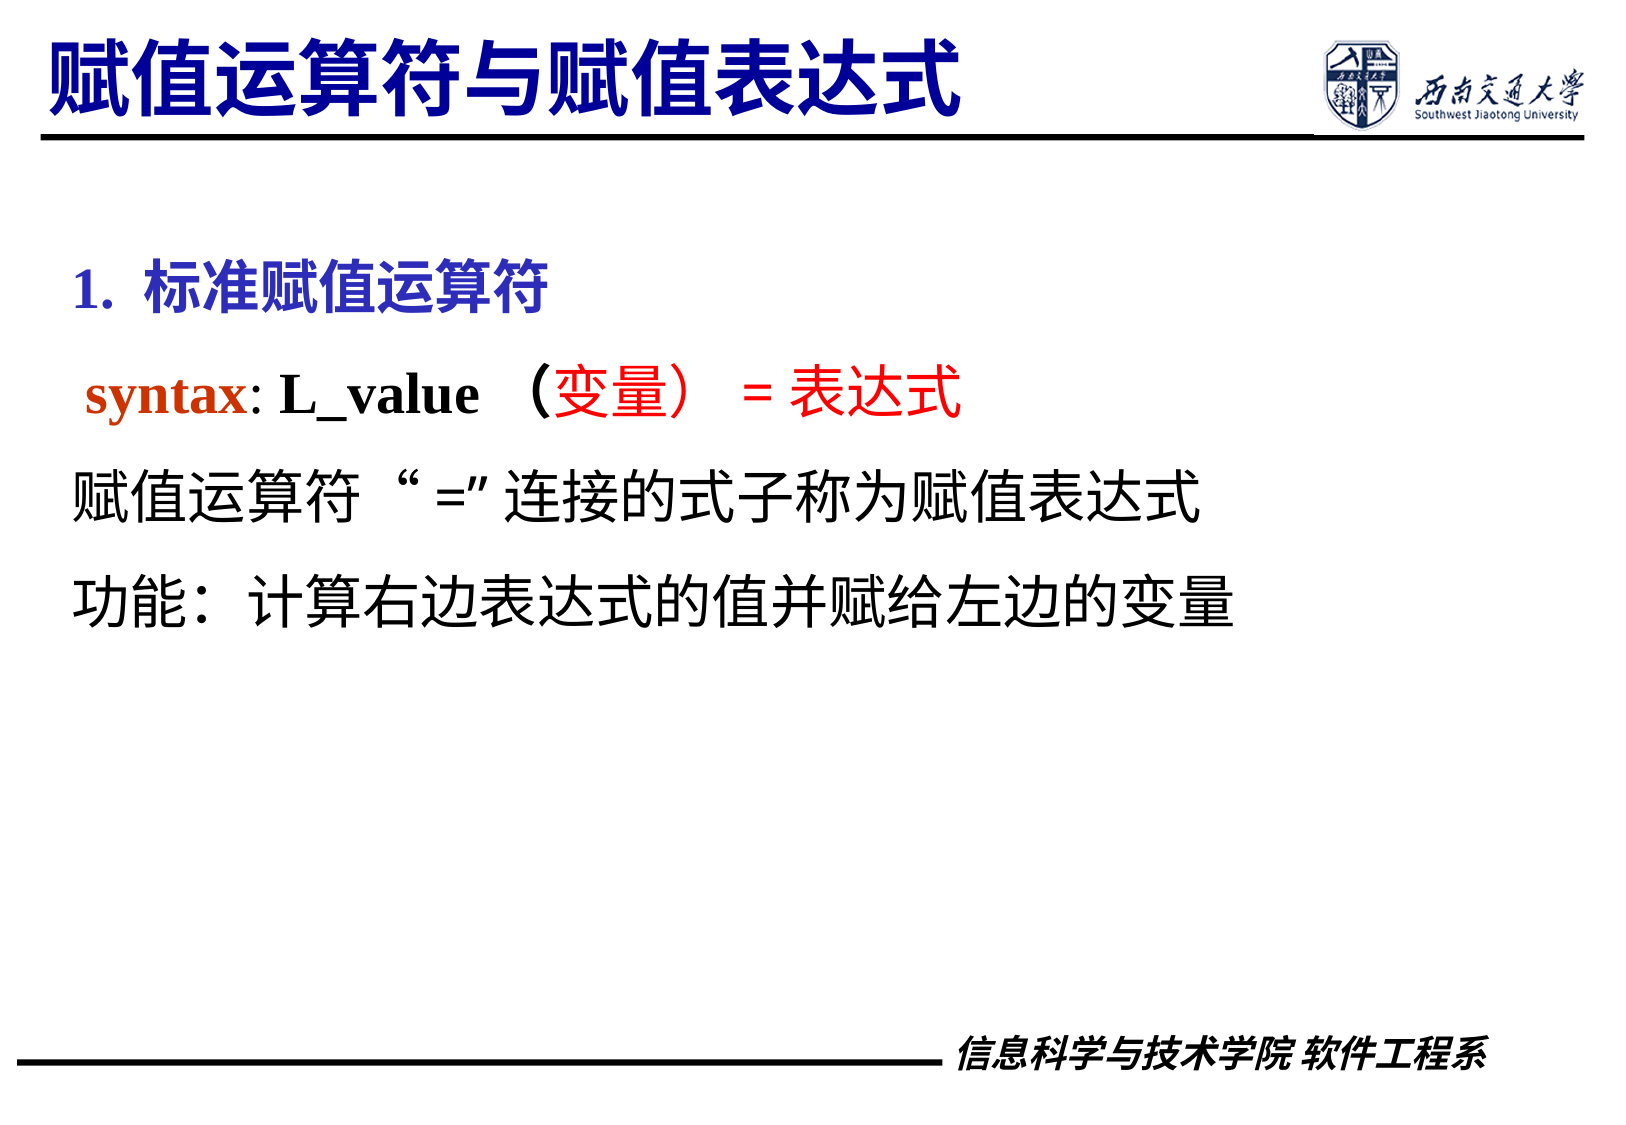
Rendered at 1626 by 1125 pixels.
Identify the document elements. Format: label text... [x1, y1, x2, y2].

picture [1415, 49, 1595, 135]
text_box 赋值运算符与赋值表达式 [32, 19, 1415, 138]
text_box 1. 标准赋值运算符 syntax: L_value（变量）=表达式 赋值运算符“=”连接的式子称为赋值表达式 功能：计算右边表达式的值并赋给左边的变量 [56, 208, 1534, 643]
